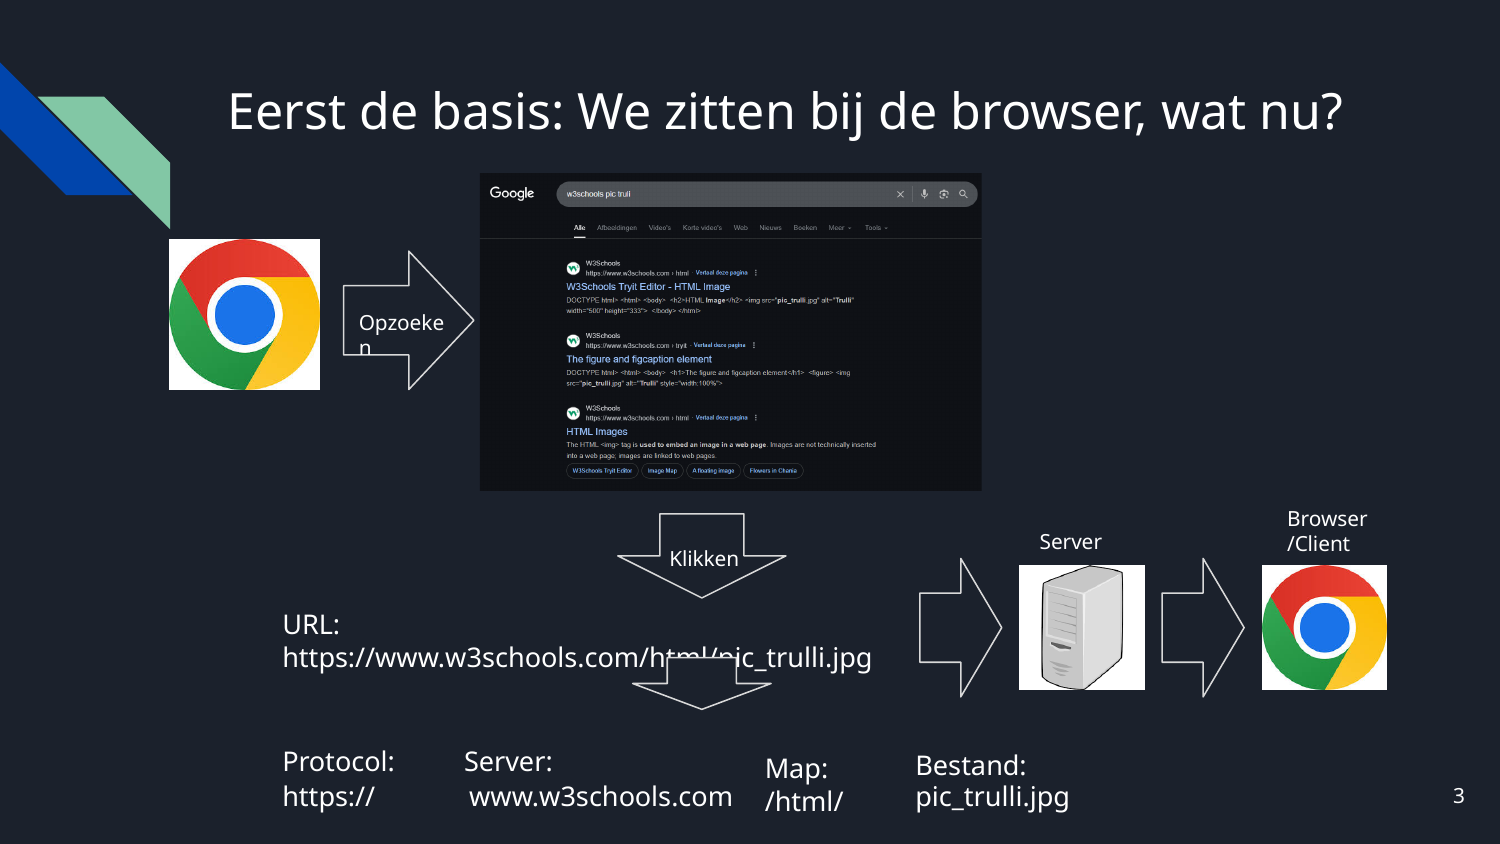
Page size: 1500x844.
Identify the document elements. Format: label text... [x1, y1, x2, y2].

picture [1019, 565, 1145, 691]
picture [1261, 565, 1388, 691]
text_box Protocol: [267, 729, 449, 789]
picture [479, 173, 982, 491]
text_box https:// [267, 764, 398, 798]
text_box [343, 251, 450, 294]
text_box Opzoeken [343, 294, 469, 347]
text_box [1162, 558, 1245, 697]
slide_number ‹#› [1389, 764, 1480, 830]
title Eerst de basis: We zitten bij de browser, wat nu? [212, 64, 1368, 215]
text_box [670, 582, 734, 598]
text_box [617, 555, 654, 574]
text_box [632, 657, 772, 710]
text_box URL: https://www.w3schools.com/html/pic_trulli.jpg [267, 592, 920, 647]
text_box Server: [449, 729, 750, 789]
text_box [919, 558, 1002, 697]
text_box Bestand: [900, 733, 1088, 764]
text_box Klikken [654, 530, 780, 582]
text_box /html/ [749, 769, 865, 821]
text_box Map: [749, 736, 875, 782]
text_box [469, 315, 474, 326]
text_box [659, 513, 744, 530]
text_box www.w3schools.com [454, 764, 750, 817]
text_box [343, 347, 449, 390]
text_box Server [1024, 513, 1140, 560]
text_box Browser/Client [1272, 490, 1387, 537]
text_box pic_trulli.jpg [900, 764, 1088, 817]
picture [169, 239, 320, 390]
